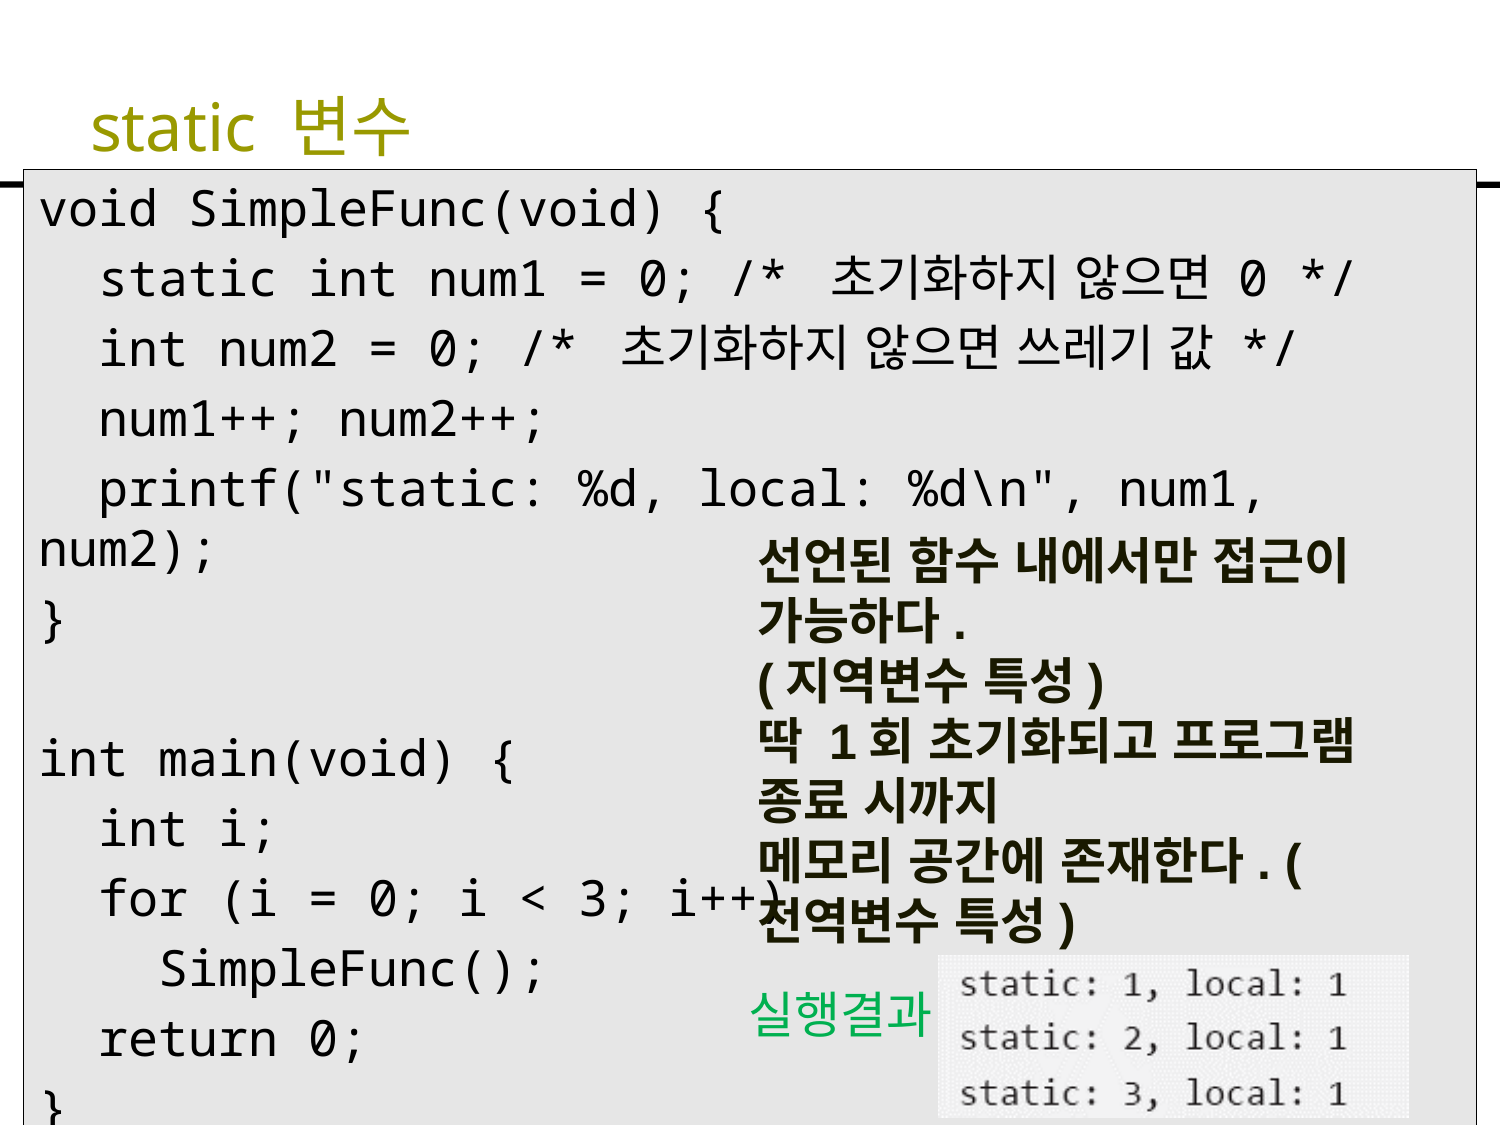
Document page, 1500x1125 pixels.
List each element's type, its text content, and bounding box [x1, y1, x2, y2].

text_box 선언된 함수 내에서만 접근이 가능하다. (지역변수 특성) 딱 1회 초기화되고 프로그램 종료 시까지 메모리 공간에 존재한다. (전역변수 특성) [742, 522, 1474, 957]
picture [938, 955, 1409, 1118]
text_box 실행결과 [718, 976, 933, 1051]
title static 변수 [75, 45, 1425, 169]
text_box void SimpleFunc(void) { static int num1 = 0; /* 초기화하지 않으면 0 */ int num2 = 0; /* 초기화하지 않으면 쓰레기 값 */ num1++; num2++; printf("static: %d, local: %d\n", num1, num2); } int main(void) { int i; for (i = 0; i < 3; i++) SimpleFunc(); return 0; } [23, 169, 1477, 1125]
